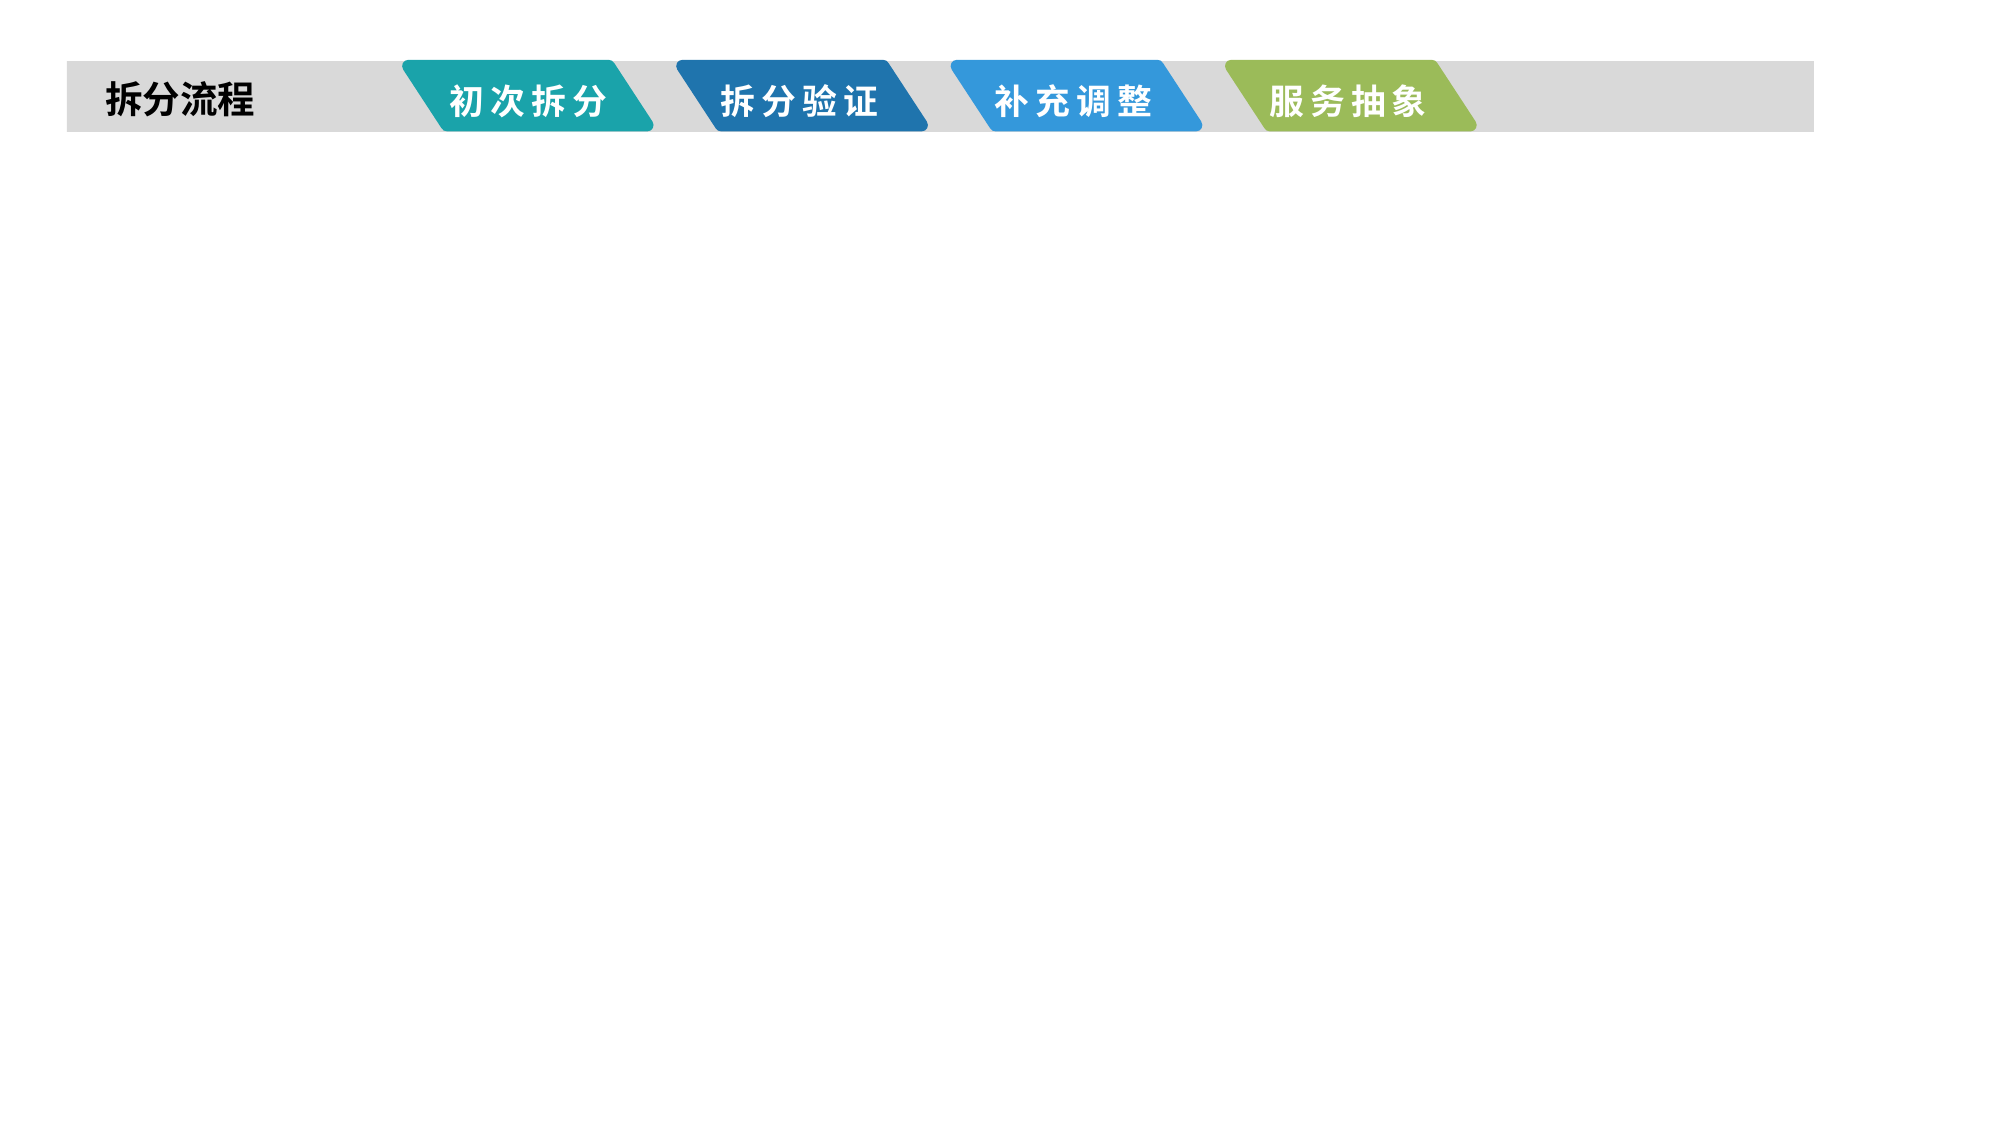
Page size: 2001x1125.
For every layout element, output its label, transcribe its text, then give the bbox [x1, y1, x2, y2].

text_box [1225, 59, 1438, 113]
text_box [614, 61, 719, 132]
text_box [1437, 61, 1814, 132]
text_box 拆分验证 [705, 63, 919, 129]
text_box [676, 59, 889, 112]
text_box [66, 61, 445, 132]
text_box 拆分流程 [90, 68, 322, 129]
text_box [1162, 61, 1268, 132]
text_box 初次拆分 [435, 63, 648, 129]
text_box [990, 108, 1203, 132]
text_box [1265, 108, 1477, 132]
text_box 服务抽象 [1254, 63, 1467, 129]
text_box 补充调整 [980, 63, 1193, 129]
text_box [442, 114, 654, 132]
text_box [402, 59, 615, 119]
text_box [716, 109, 928, 132]
text_box [888, 61, 994, 132]
text_box [950, 59, 1163, 113]
